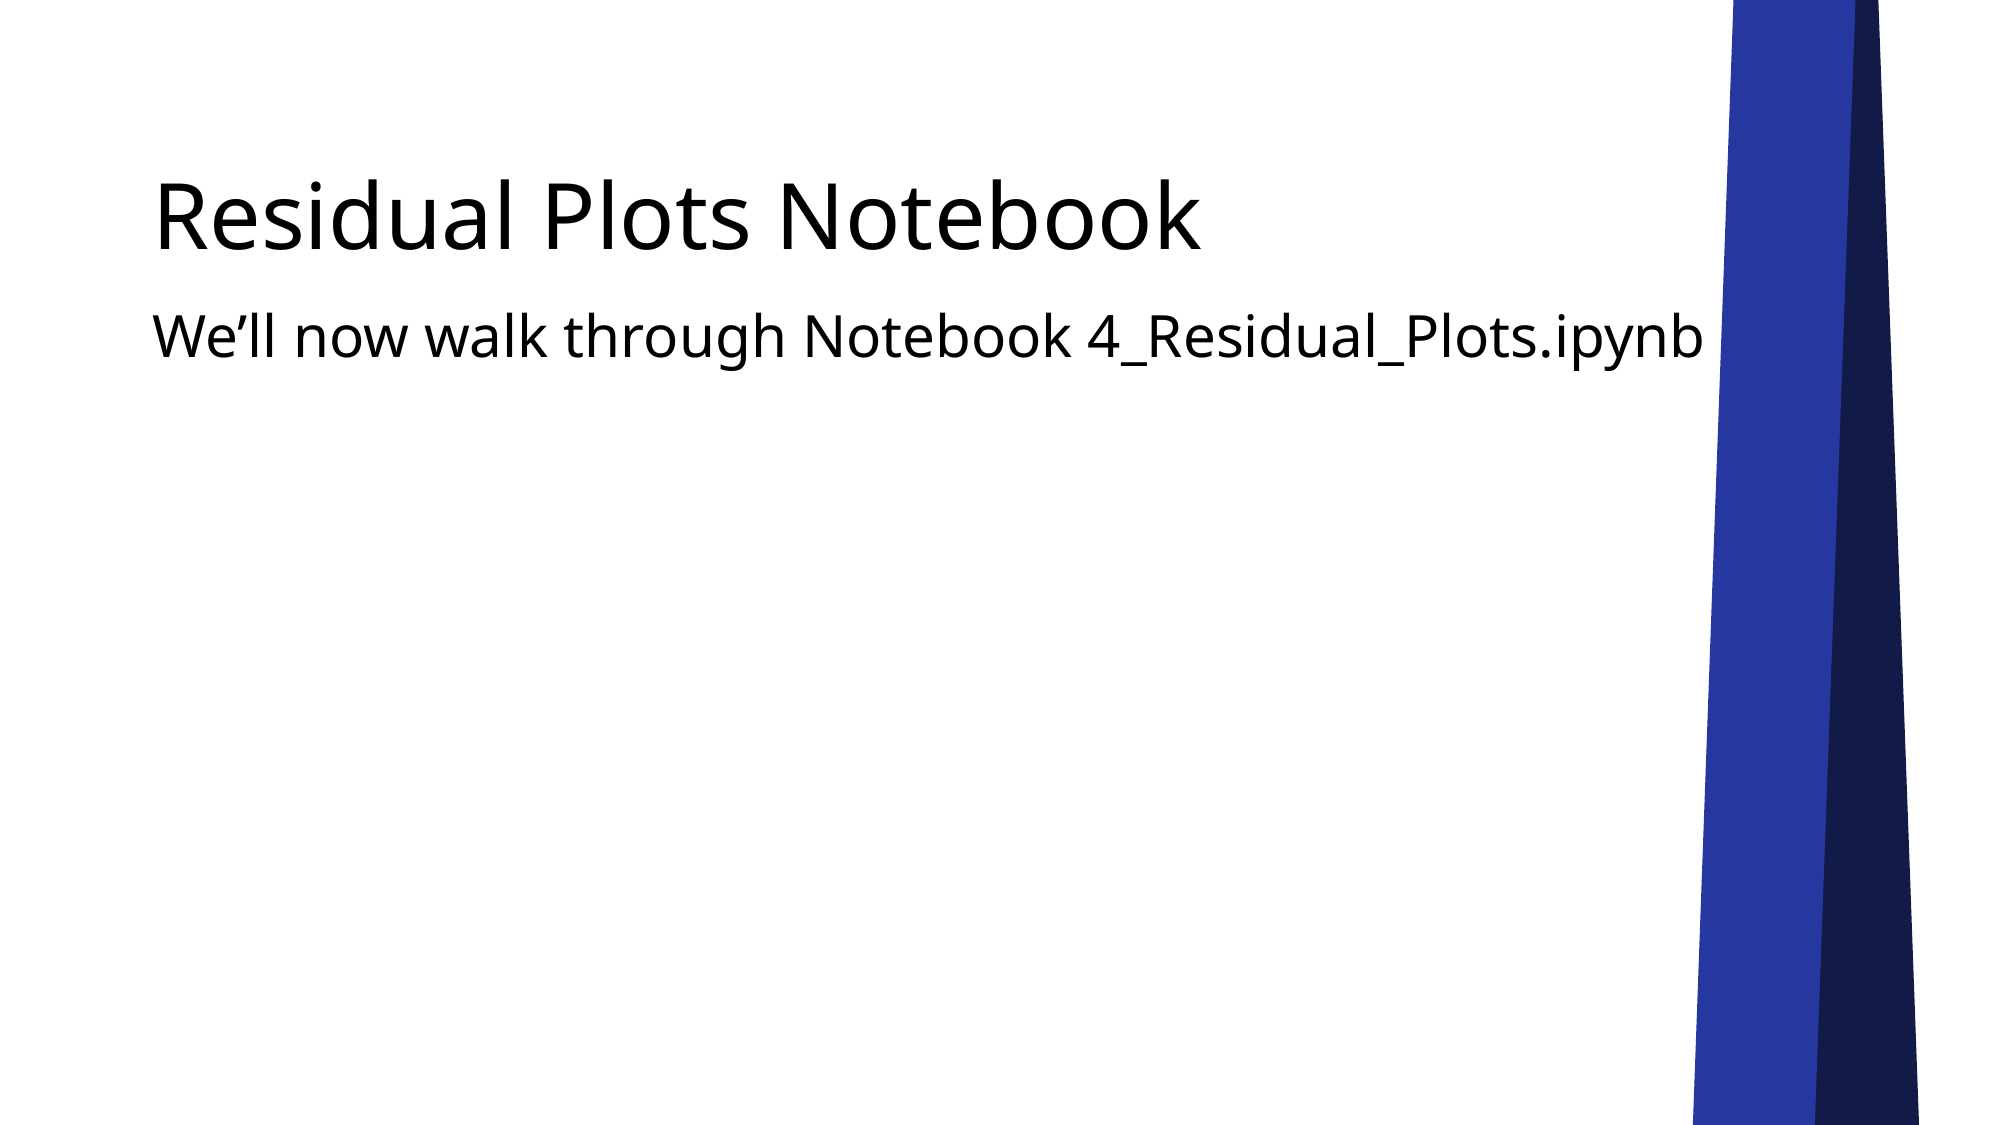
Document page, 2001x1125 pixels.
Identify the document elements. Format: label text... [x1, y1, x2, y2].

list We’ll now walk through Notebook 4_Residual_Plots.ipynb [137, 299, 1863, 1014]
title Residual Plots Notebook [137, 59, 1863, 278]
